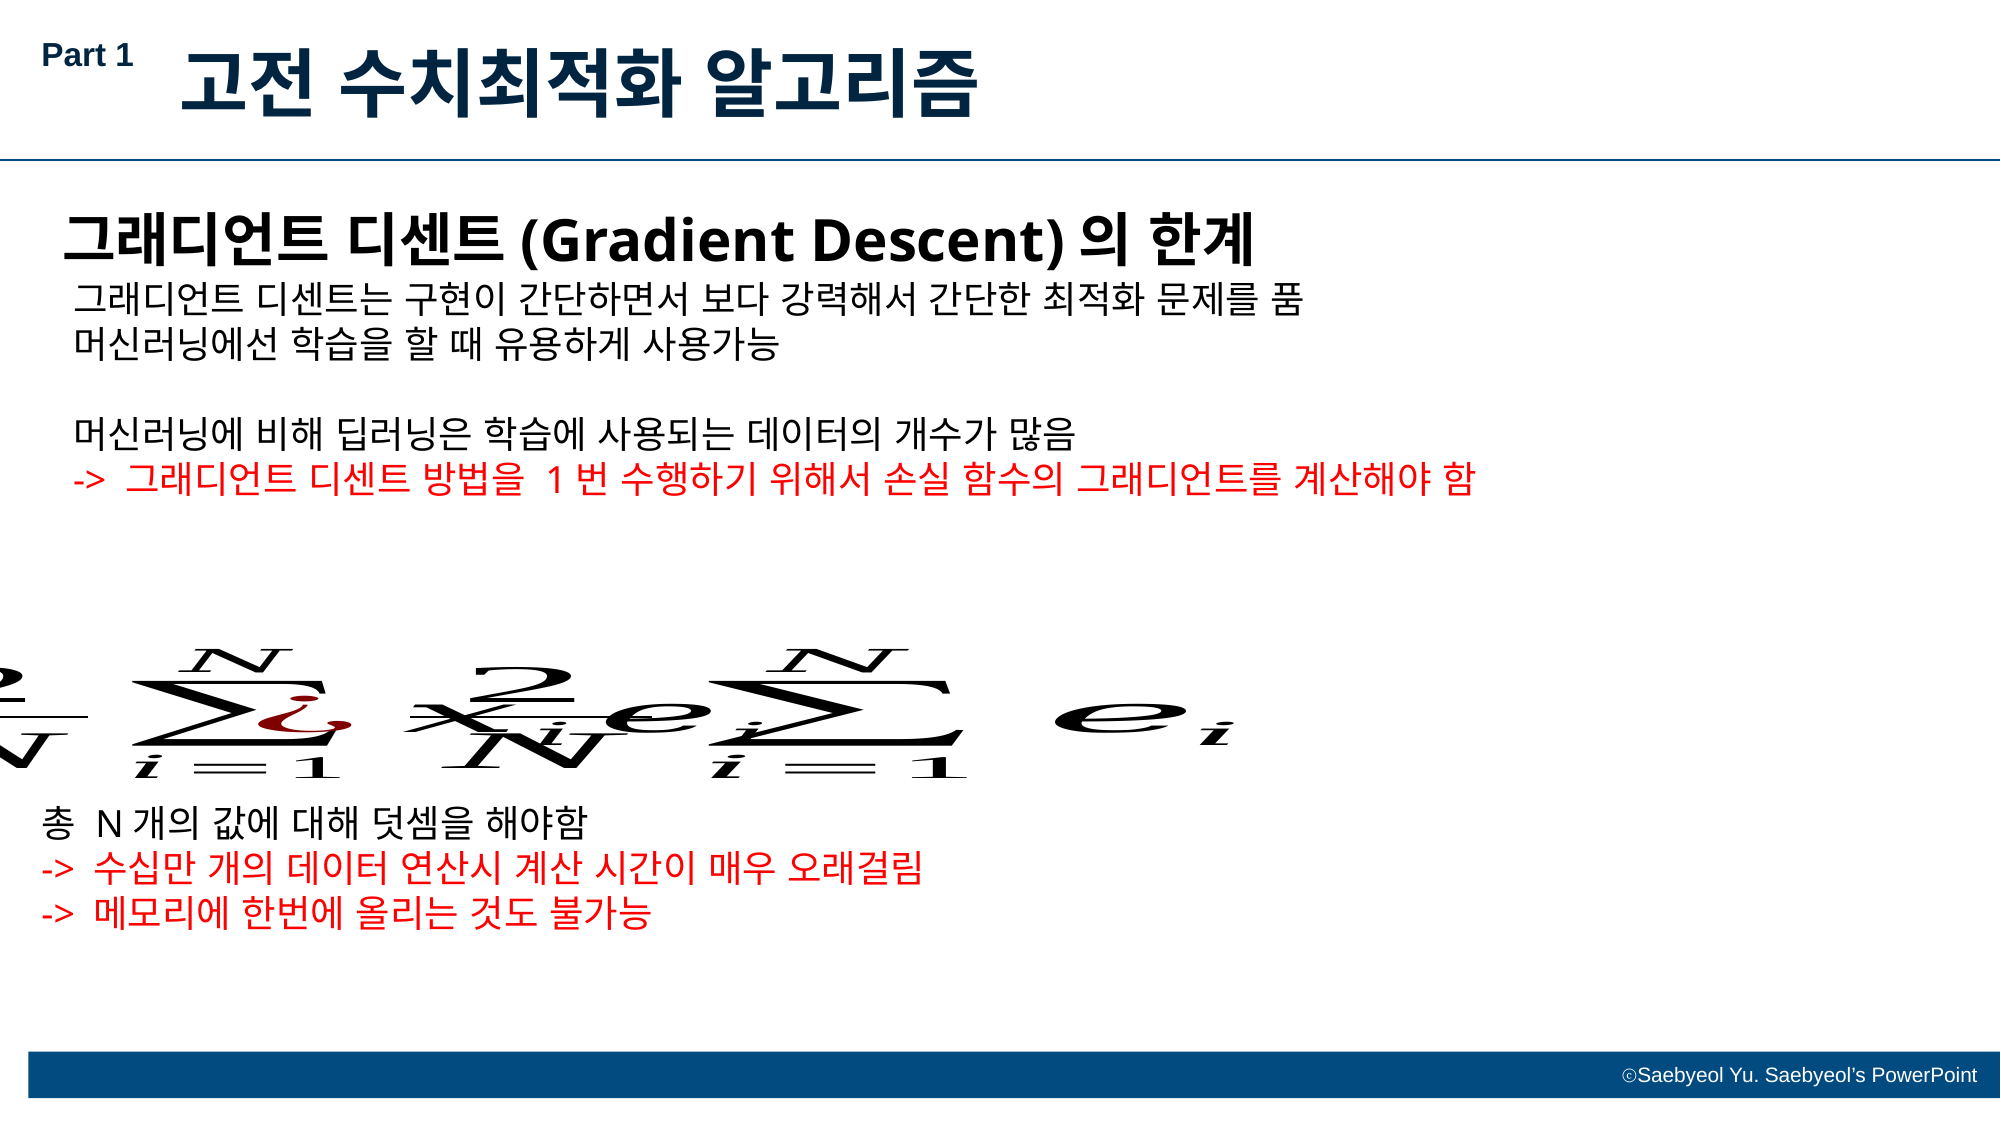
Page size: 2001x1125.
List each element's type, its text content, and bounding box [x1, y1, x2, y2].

text_box 그래디언트 디센트는 구현이 간단하면서 보다 강력해서 간단한 최적화 문제를 품 머신러닝에선 학습을 할 때 유용하게 사용가능 머신러닝에 비해 딥러닝은 학습에 사용되는 데이터의 개수가 많음 -> 그래디언트 디센트 방법을 1번 수행하기 위해서 손실 함수의 그래디언트를 계산해야 함 [58, 268, 1942, 509]
text_box 총 N개의 값에 대해 덧셈을 해야함 -> 수십만 개의 데이터 연산시 계산 시간이 매우 오래걸림 -> 메모리에 한번에 올리는 것도 불가능 [26, 792, 1910, 943]
text_box 고전 수치최적화 알고리즘 [165, 28, 1016, 134]
text_box 그래디언트 디센트(Gradient Descent)의 한계 [47, 195, 1481, 281]
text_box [247, 509, 1249, 786]
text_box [0, 509, 247, 786]
text_box Part 1 [26, 26, 165, 81]
